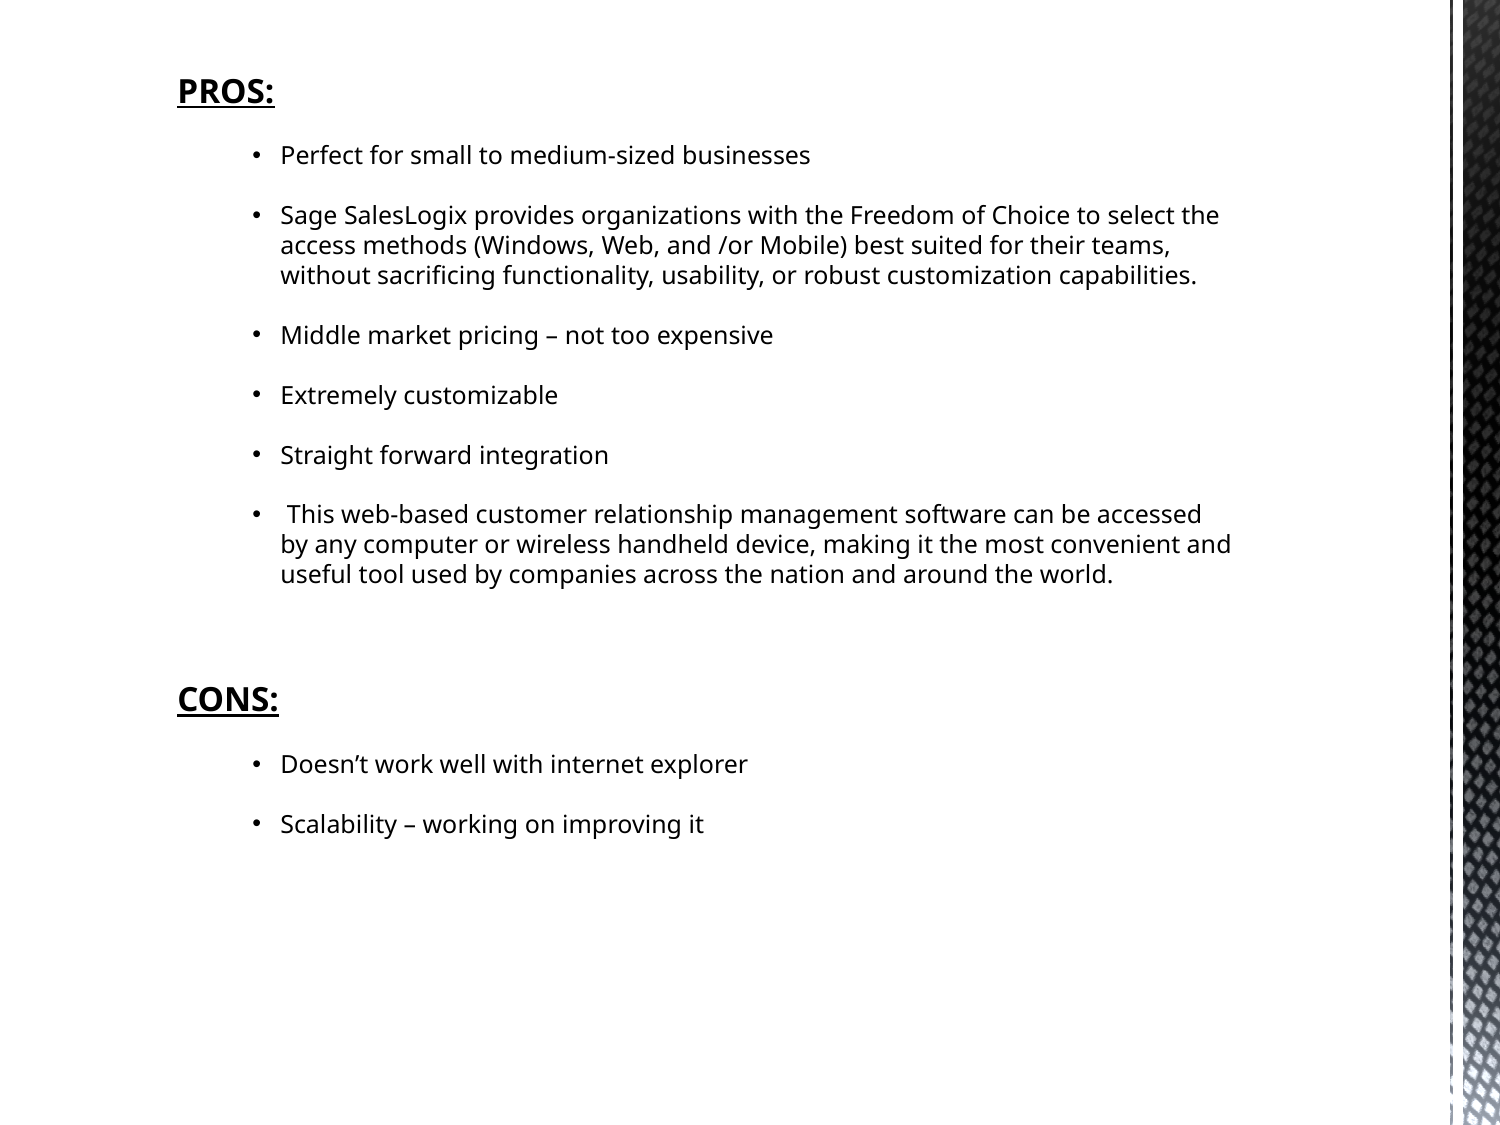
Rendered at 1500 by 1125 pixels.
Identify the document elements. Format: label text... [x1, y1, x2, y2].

text_box PROS: Perfect for small to medium-sized businesses Sage SalesLogix provides organizations with the Freedom of Choice to select the access methods (Windows, Web, and /or Mobile) best suited for their teams, without sacrificing functionality, usability, or robust customization capabilities. Middle market pricing – not too expensive Extremely customizable Straight forward integration This web-based customer relationship management software can be accessed by any computer or wireless handheld device, making it the most convenient and useful tool used by companies across the nation and around the world. CONS: Doesn’t work well with internet explorer Scalability – working on improving it [162, 62, 1250, 906]
picture [1447, 0, 1500, 1125]
